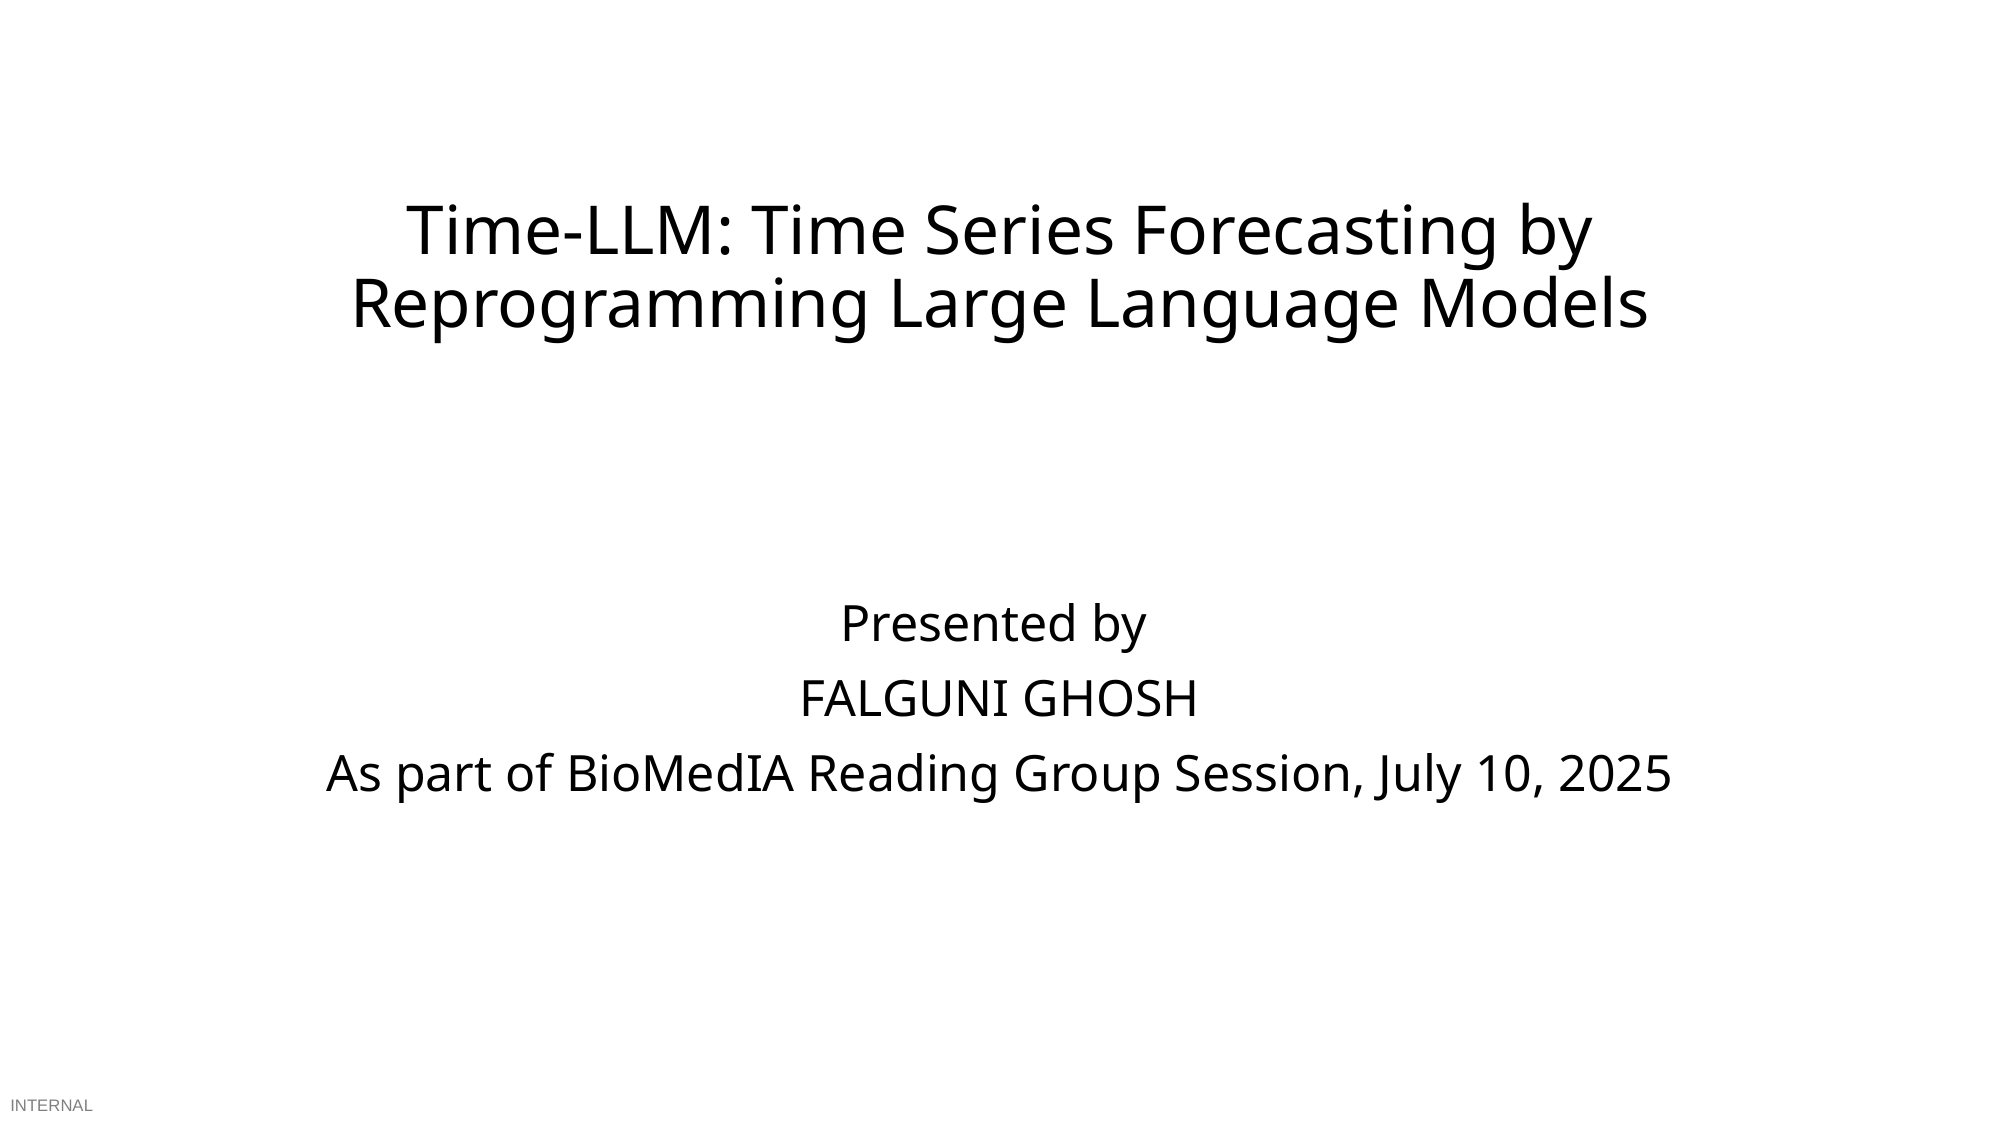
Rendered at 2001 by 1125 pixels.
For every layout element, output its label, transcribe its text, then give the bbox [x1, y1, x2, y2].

subtitle Presented by FALGUNI GHOSH As part of BioMedIA Reading Group Session, July 10, 2025 [249, 590, 1750, 863]
title Time-LLM: Time Series Forecasting by Reprogramming Large Language Models [249, 184, 1750, 576]
